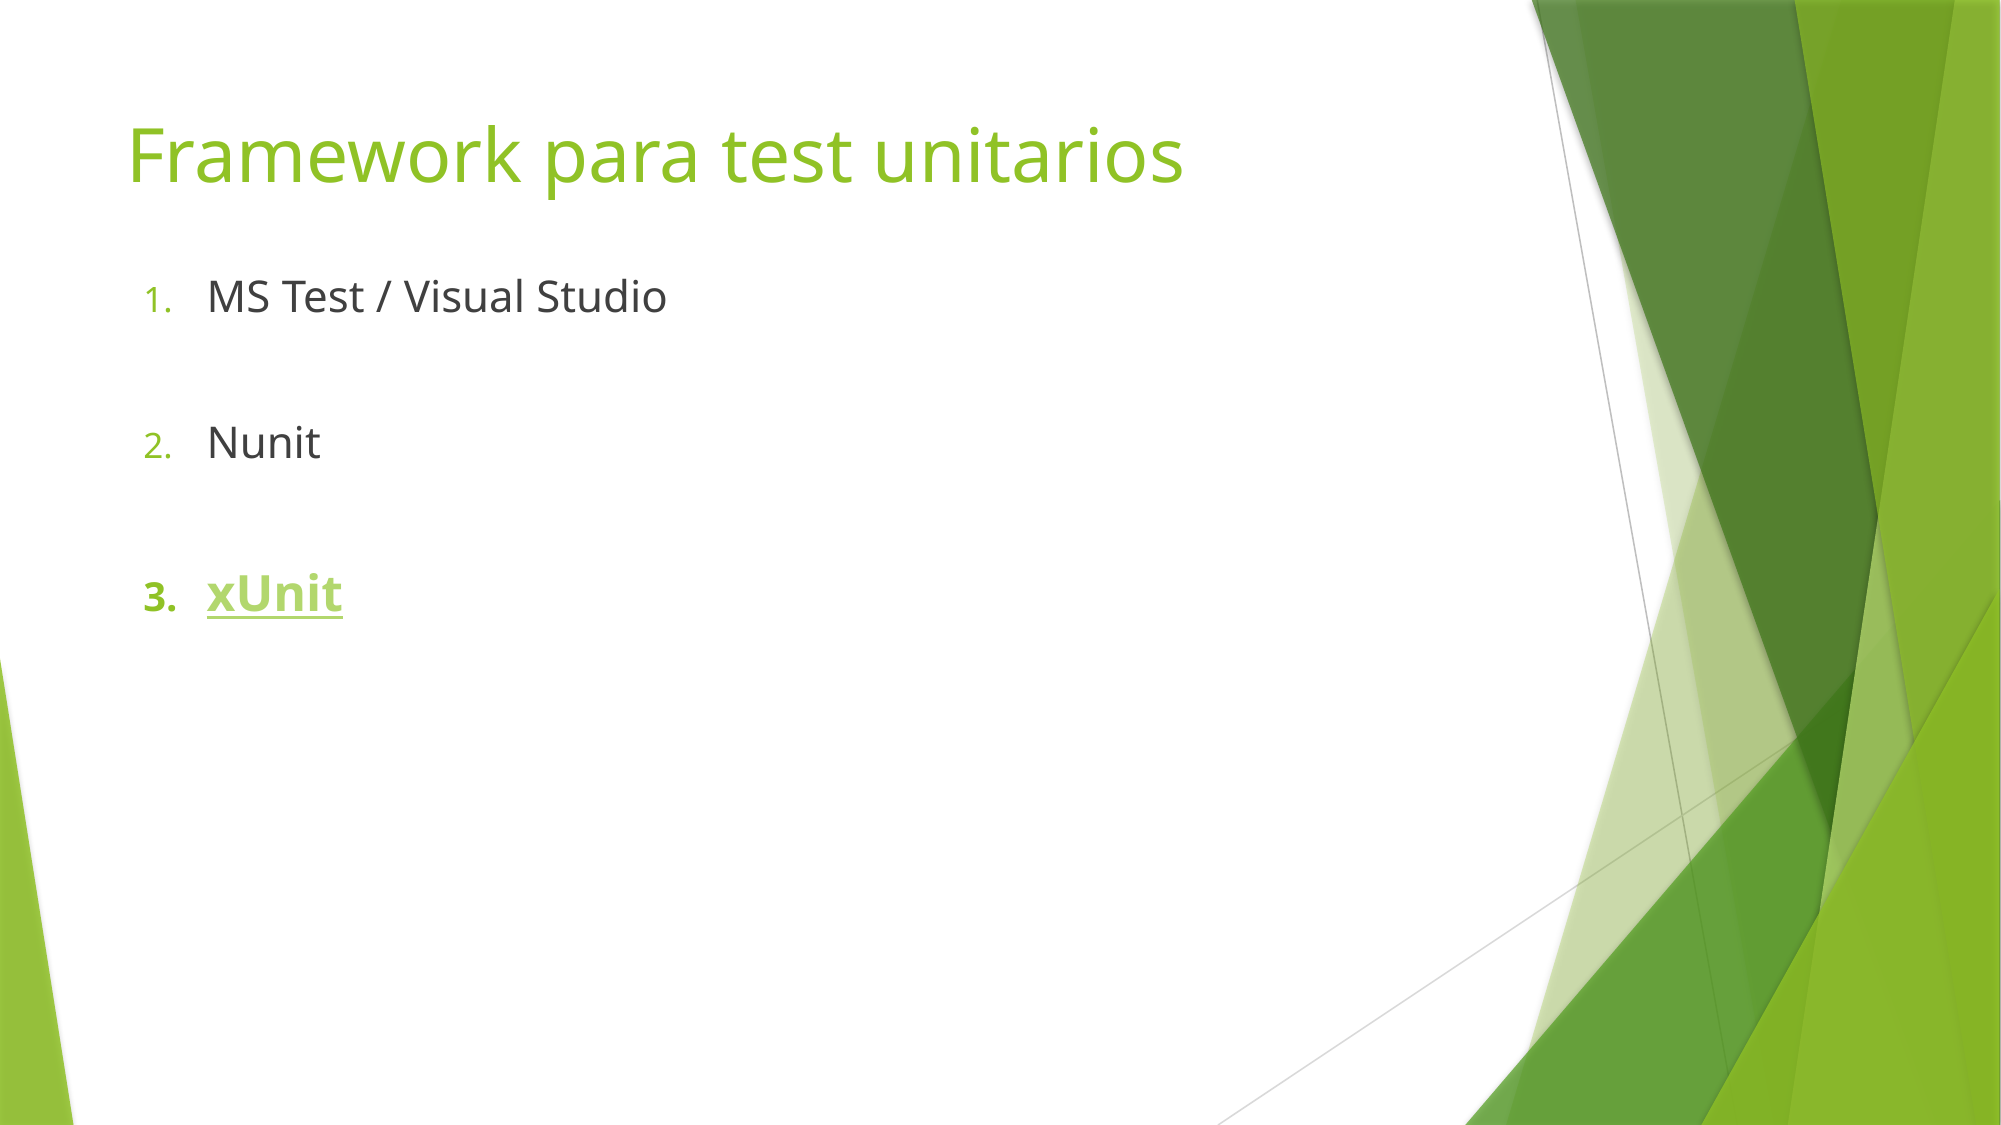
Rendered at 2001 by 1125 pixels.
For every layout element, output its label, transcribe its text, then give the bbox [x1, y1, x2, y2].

list MS Test / Visual Studio Nunit xUnit [128, 260, 1059, 948]
title Framework para test unitarios [111, 99, 1522, 247]
